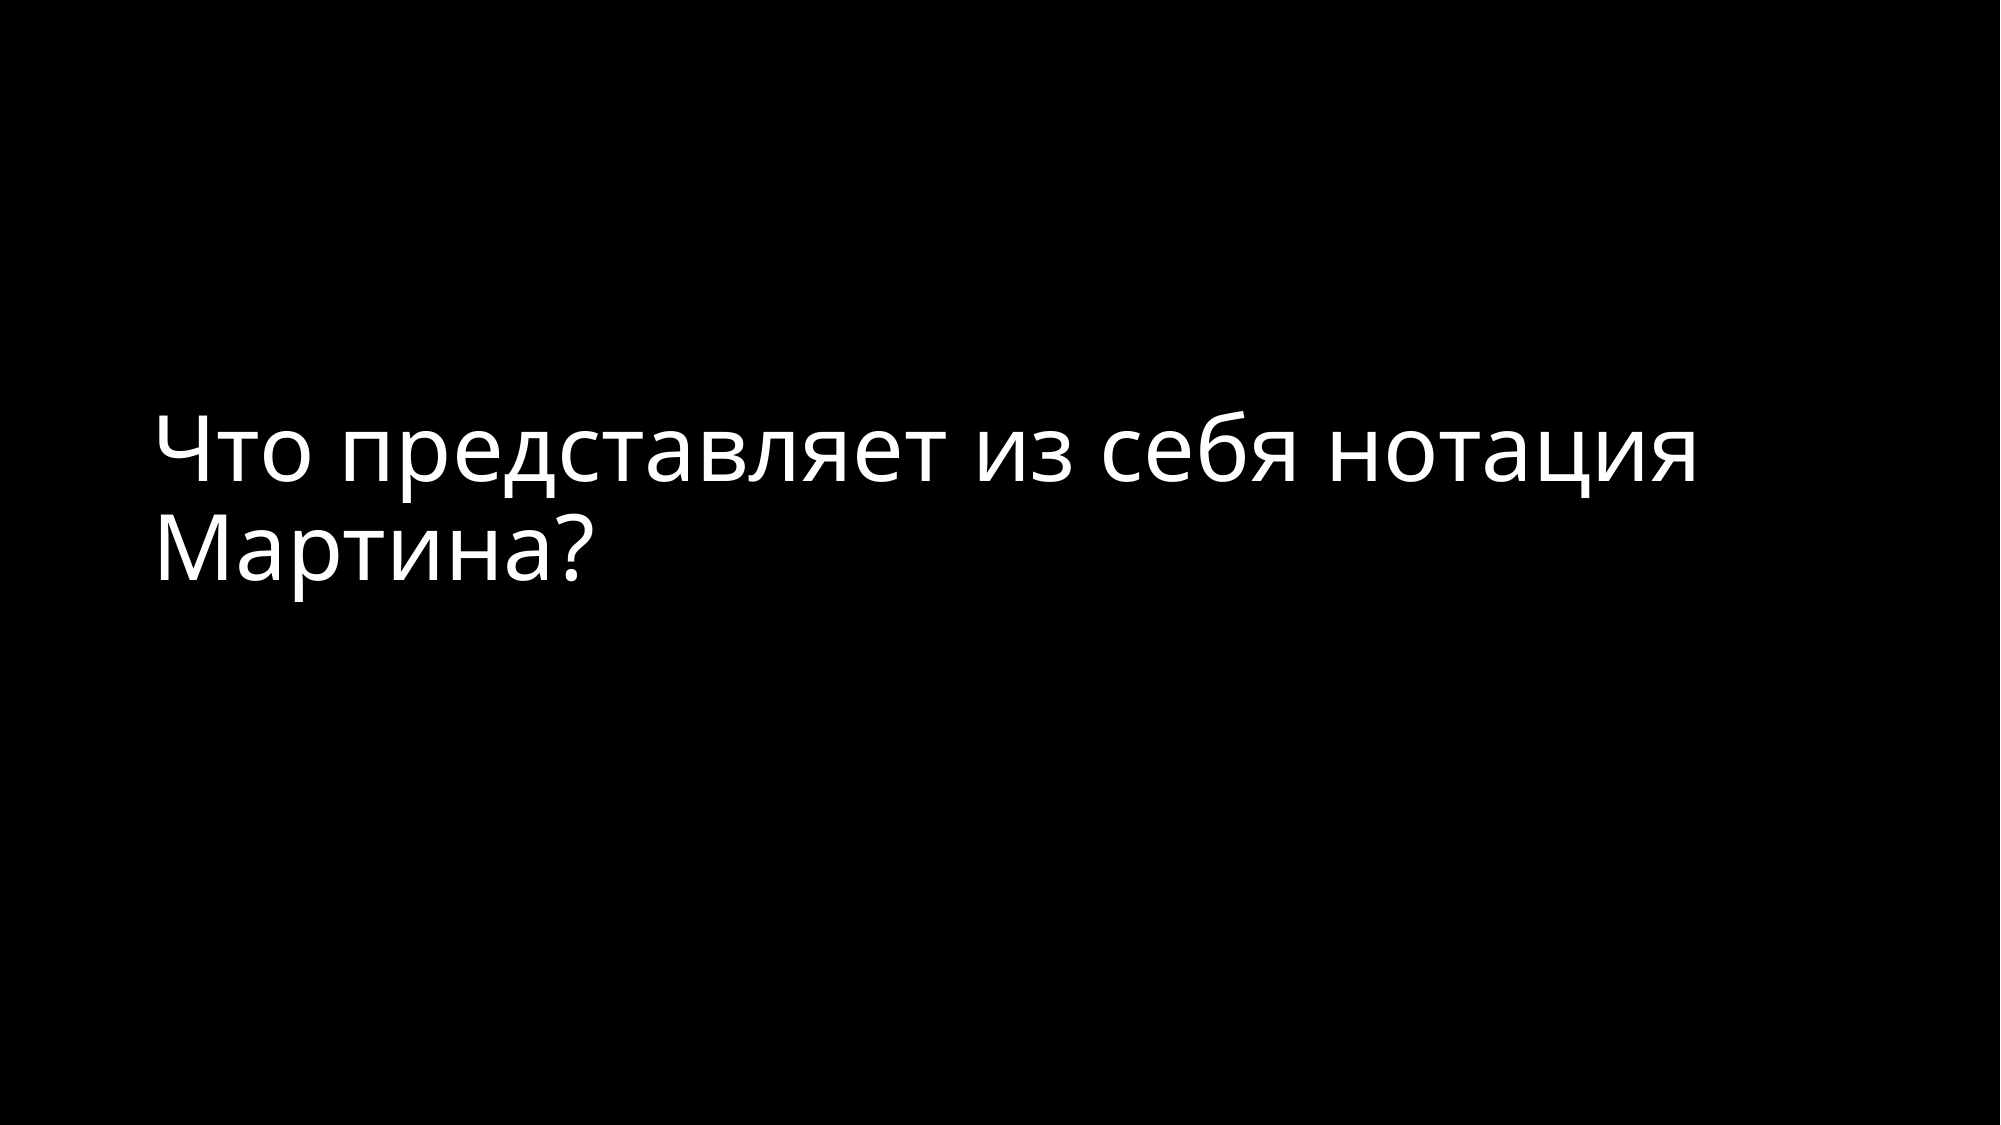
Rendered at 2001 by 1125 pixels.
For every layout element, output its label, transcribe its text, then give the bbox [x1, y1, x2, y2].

title Что представляет из себя нотация Мартина? [137, 392, 1863, 611]
